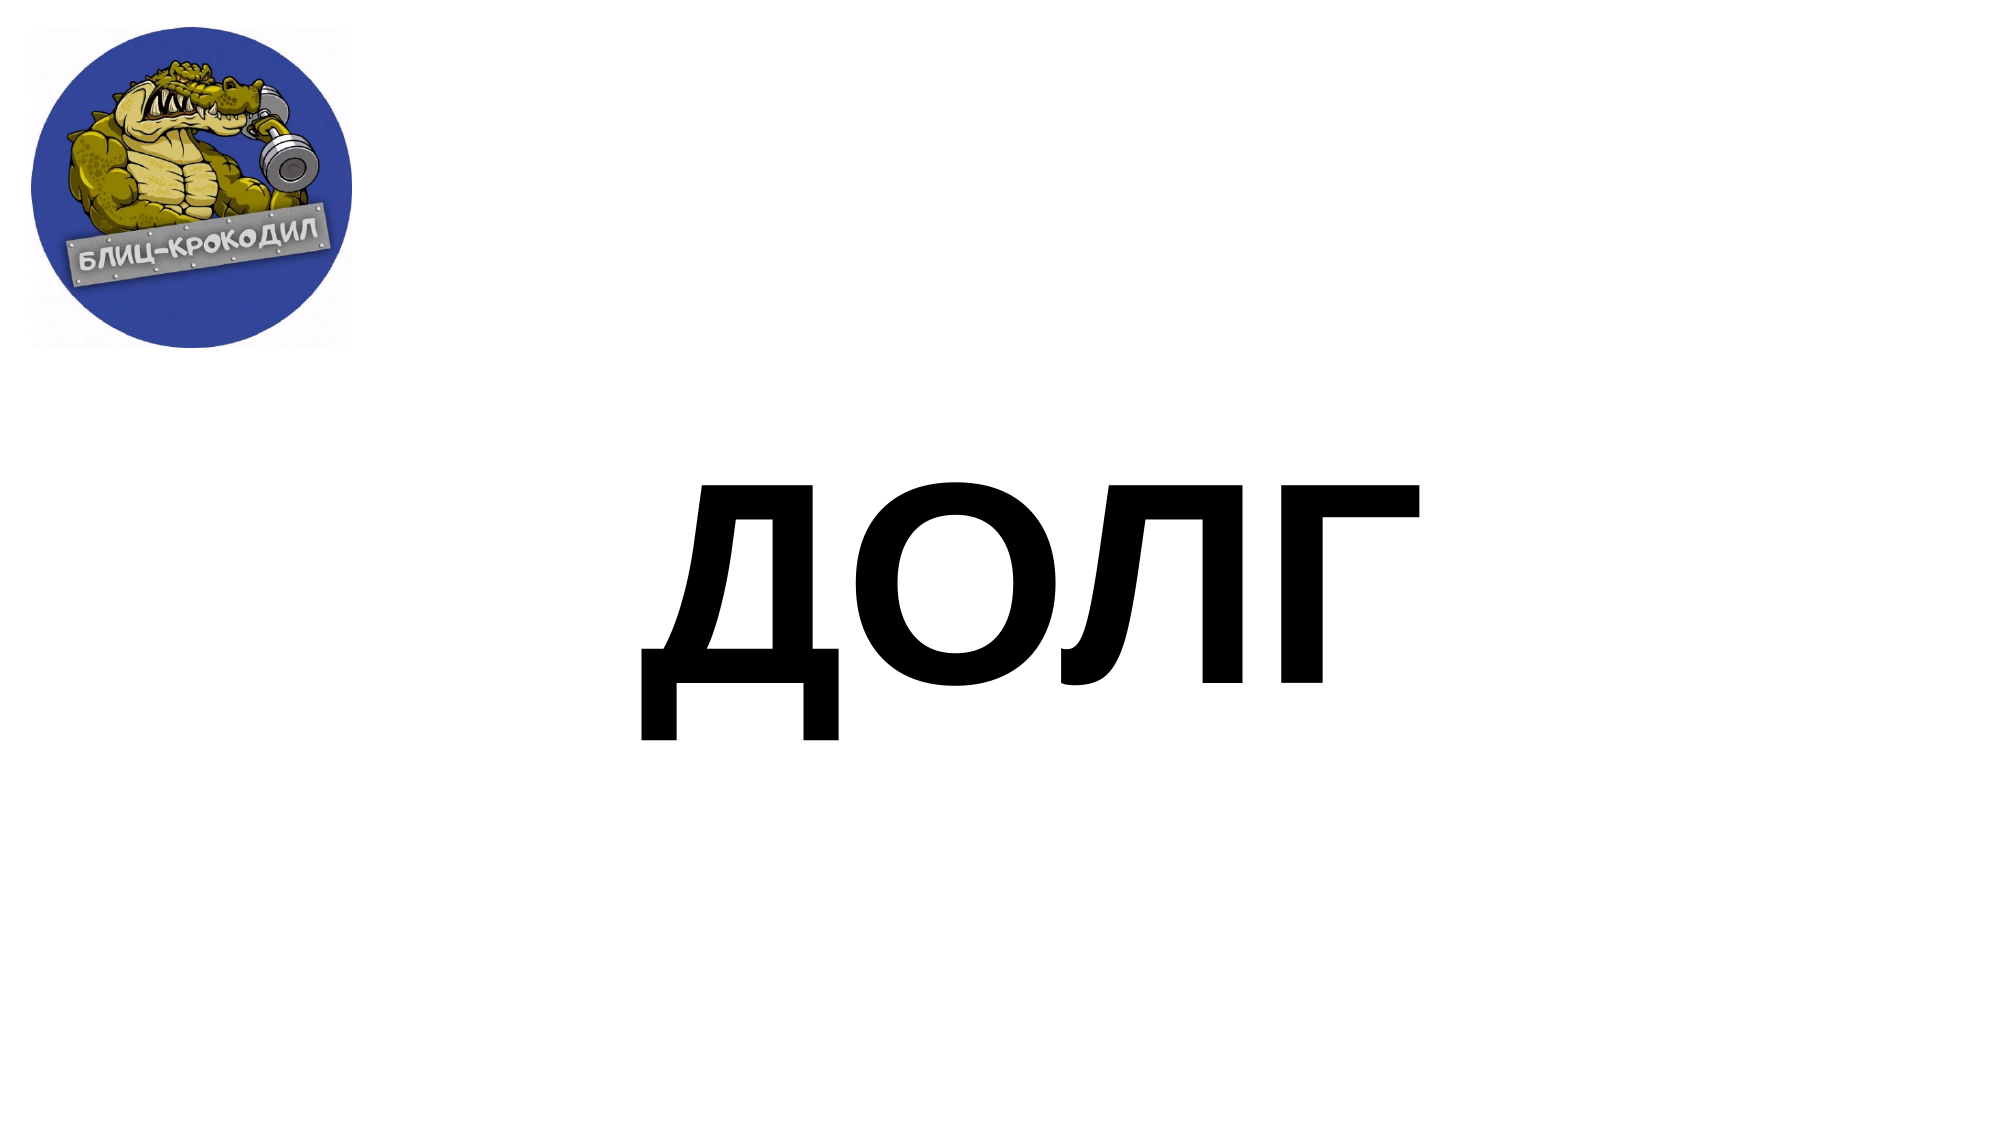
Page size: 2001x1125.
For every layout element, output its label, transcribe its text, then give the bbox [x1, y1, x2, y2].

picture [31, 27, 352, 348]
title ДОЛГ [282, 361, 1783, 754]
